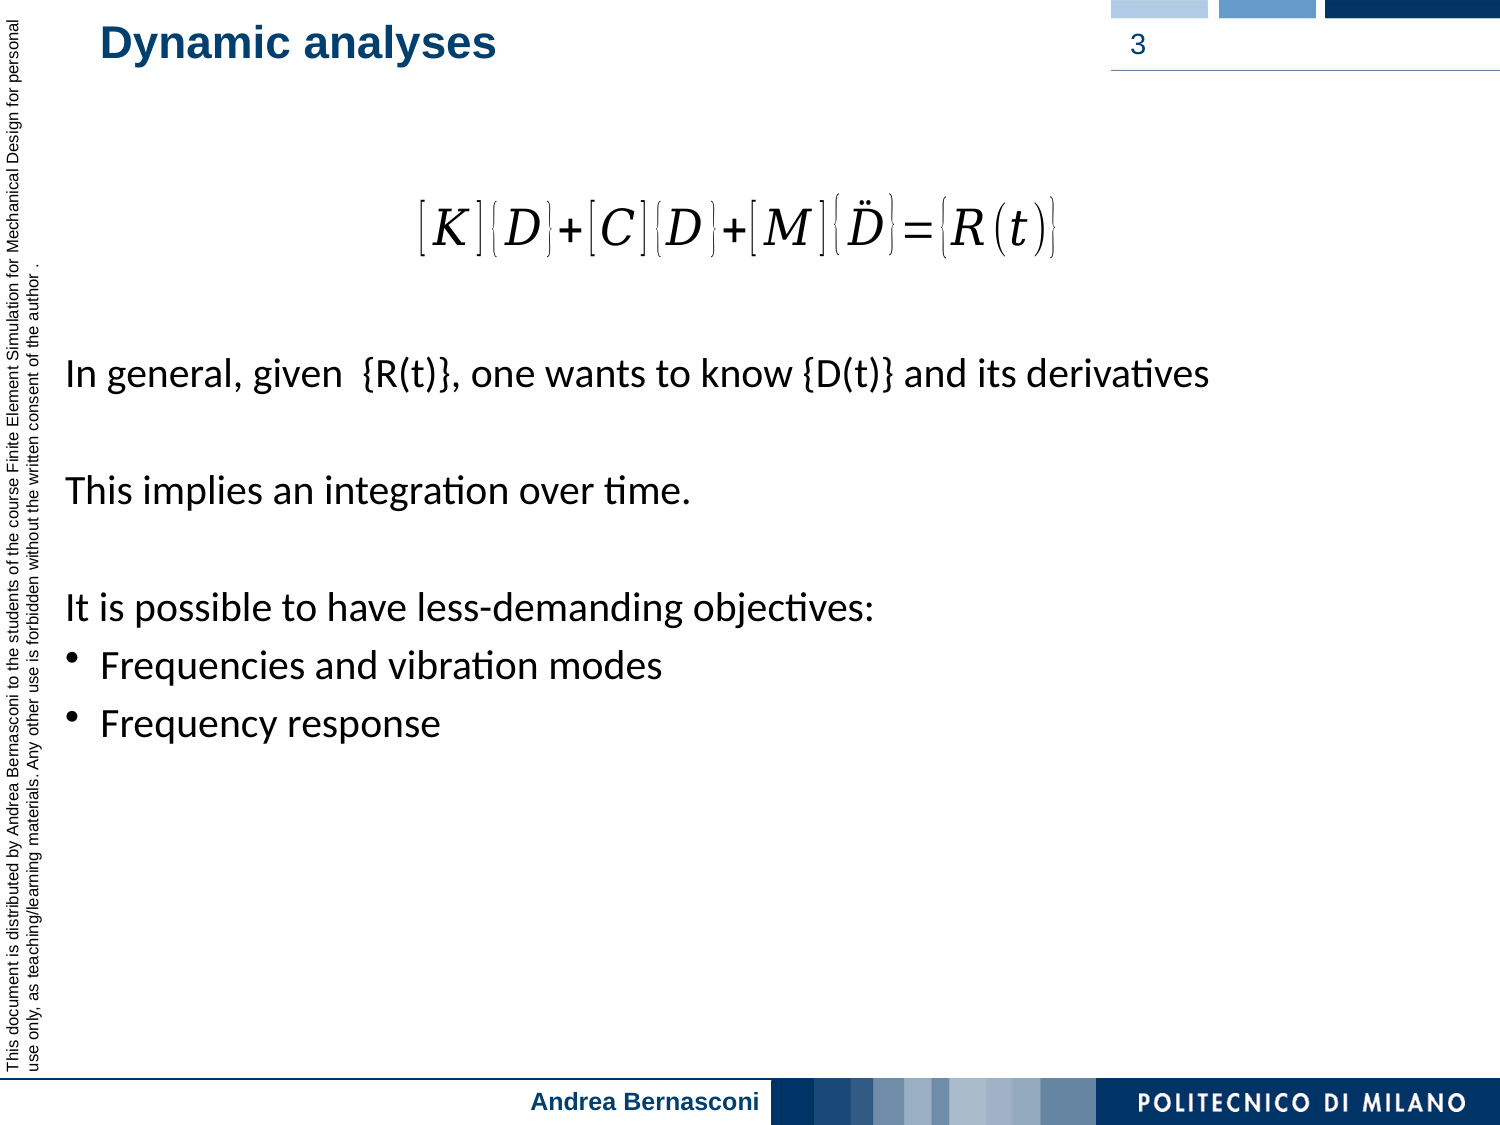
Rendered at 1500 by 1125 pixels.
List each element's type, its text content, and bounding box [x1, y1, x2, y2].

text_box In general, given {R(t)}, one wants to know {D(t)} and its derivatives This implies an integration over time. It is possible to have less-demanding objectives: Frequencies and vibration modes Frequency response [65, 346, 1377, 747]
slide_number 3 [1105, 24, 1324, 60]
picture [1103, 0, 1500, 74]
picture [0, 1074, 1500, 1125]
title Dynamic analyses [99, 12, 1075, 150]
